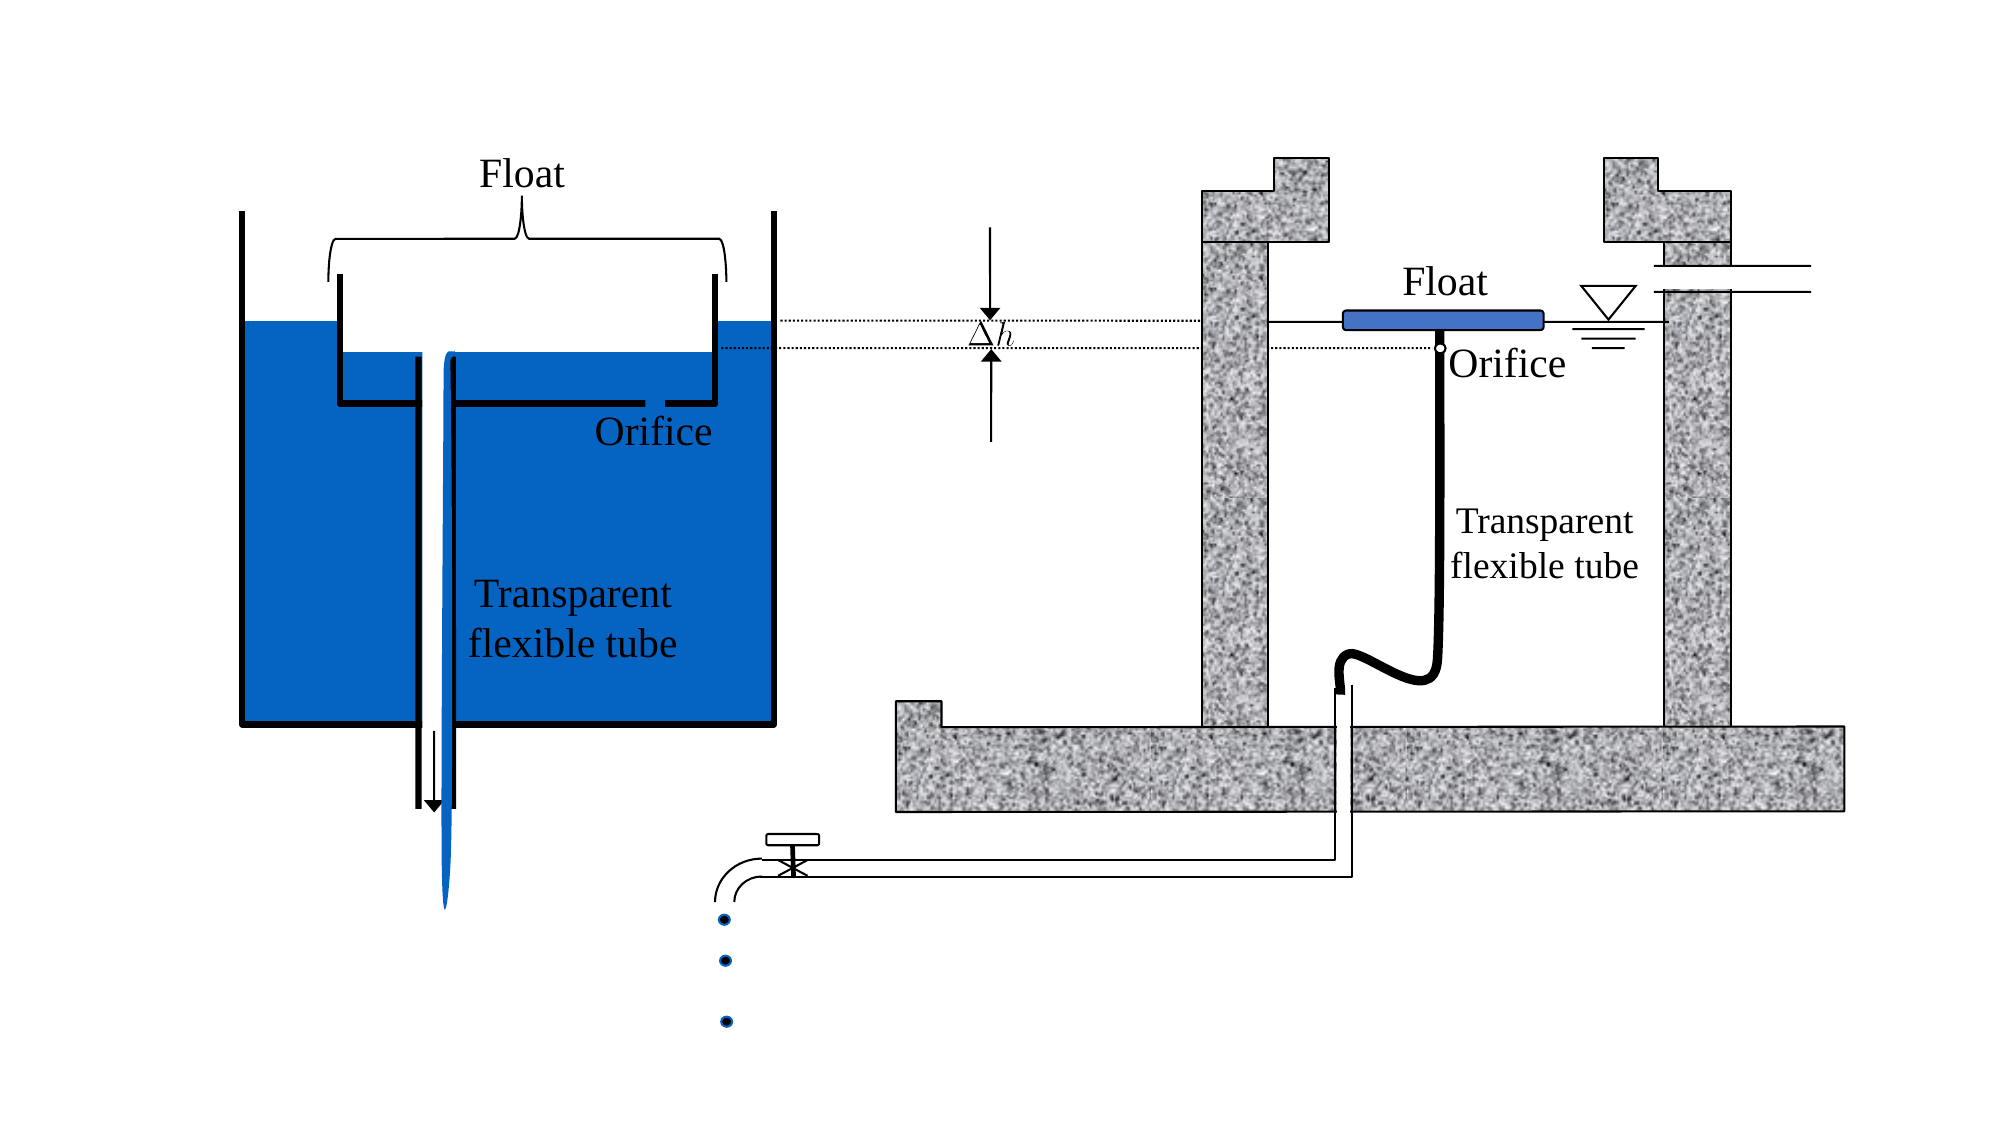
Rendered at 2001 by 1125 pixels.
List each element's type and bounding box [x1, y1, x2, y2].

text_box [242, 138, 1845, 1098]
